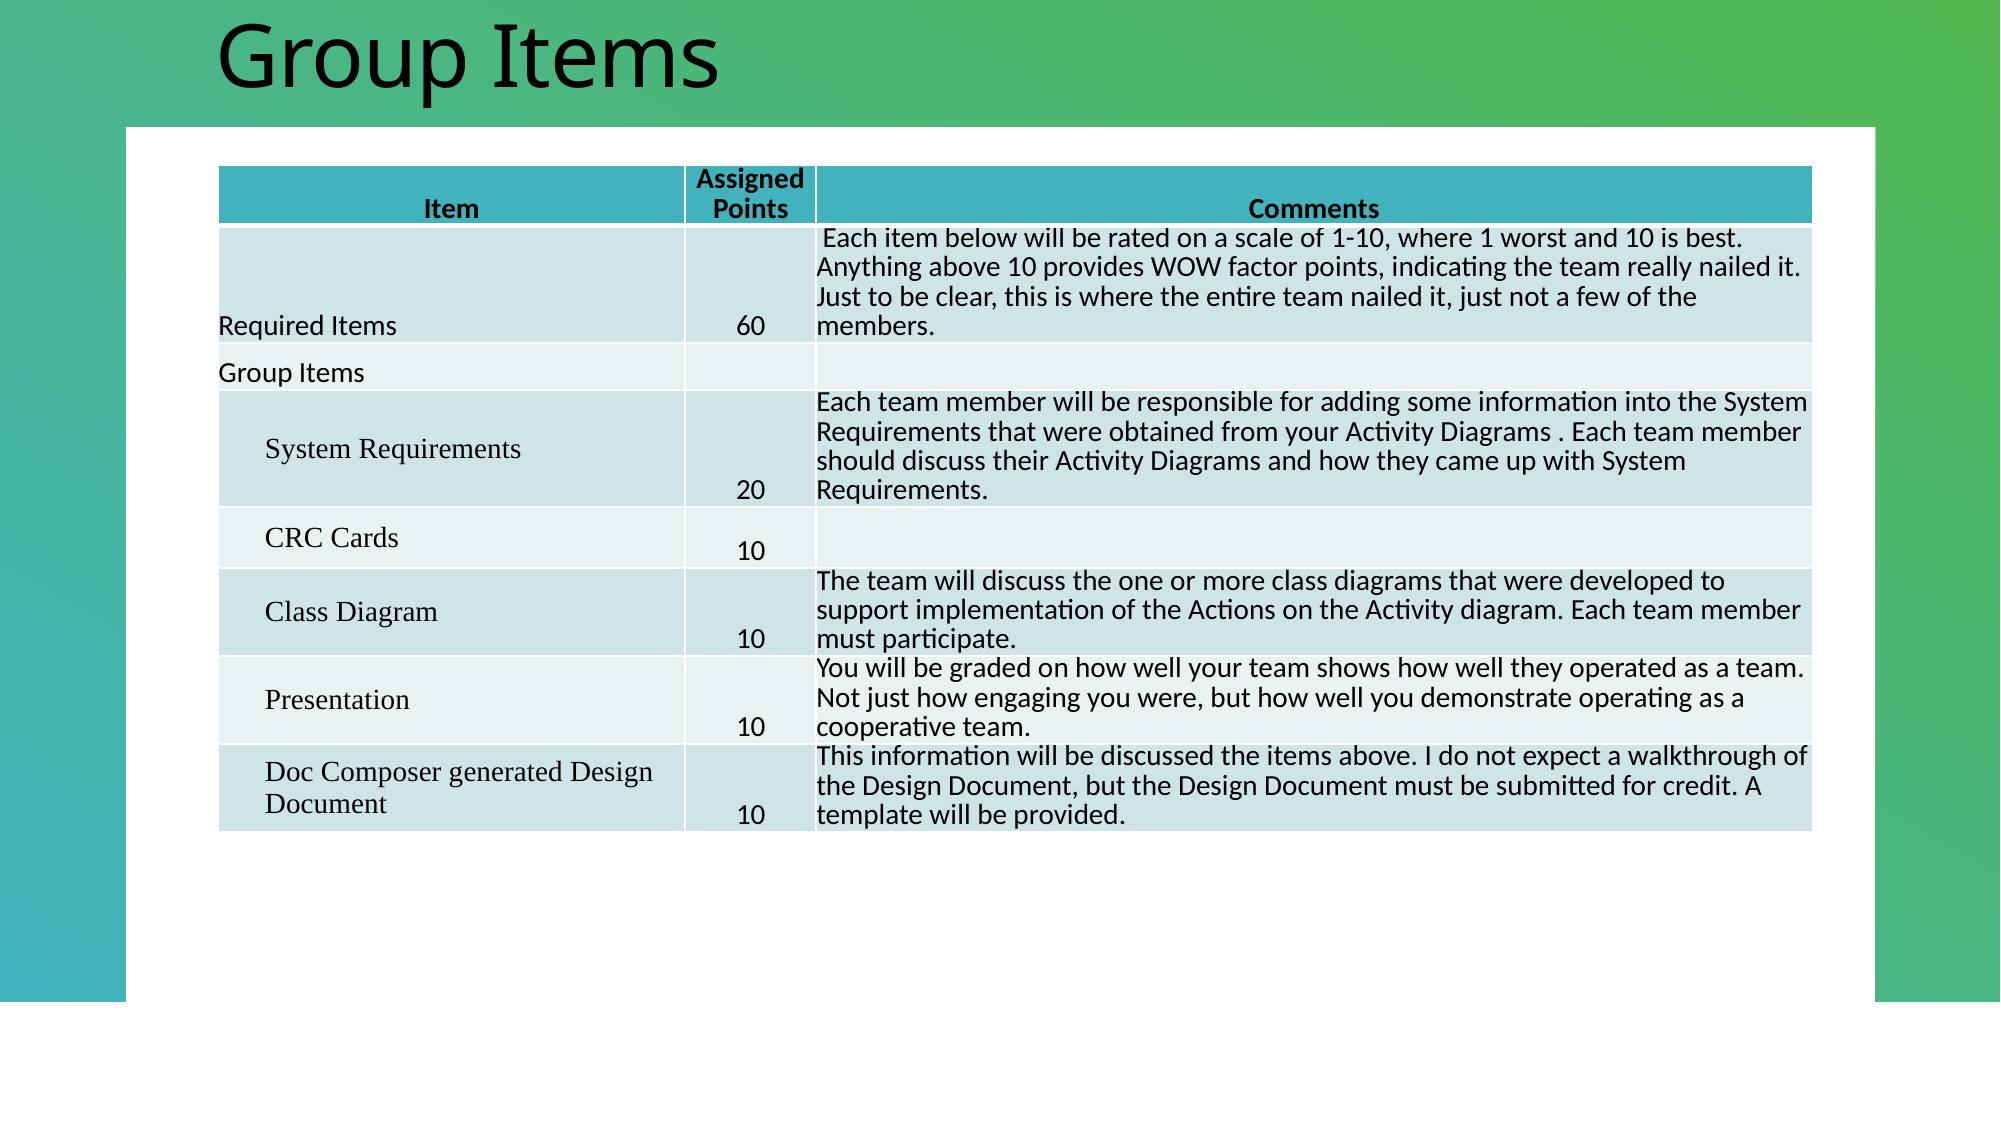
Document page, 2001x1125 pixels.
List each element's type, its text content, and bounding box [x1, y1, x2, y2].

table_cell Each item below will be rated on a scale of 1-10, where 1 worst and 10 is best. Anything above 10 provides WOW factor points, indicating the team really nailed it. Just to be clear, this is where the entire team nailed it, just not a few of the members. [817, 228, 1812, 342]
table_cell Each team member will be responsible for adding some information into the System Requirements that were obtained from your Activity Diagrams . Each team member should discuss their Activity Diagrams and how they came up with System Requirements. [817, 391, 1812, 506]
table_cell [817, 508, 1812, 567]
table_cell CRC Cards [219, 508, 684, 567]
table_cell This information will be discussed the items above. I do not expect a walkthrough of the Design Document, but the Design Document must be submitted for credit. A template will be provided. [817, 745, 1812, 831]
table_cell The team will discuss the one or more class diagrams that were developed to support implementation of the Actions on the Activity diagram. Each team member must participate. [817, 569, 1812, 655]
table_cell 10 [686, 745, 815, 831]
table_cell [817, 344, 1812, 389]
table_cell 60 [686, 228, 815, 342]
table_cell Presentation [219, 657, 684, 743]
table_cell 10 [686, 569, 815, 655]
table_cell 20 [686, 391, 815, 506]
table_cell Class Diagram [219, 569, 684, 655]
table_cell Doc Composer generated Design Document [219, 745, 684, 831]
table_cell 10 [686, 657, 815, 743]
table_cell [686, 344, 815, 389]
table_cell You will be graded on how well your team shows how well they operated as a team. Not just how engaging you were, but how well you demonstrate operating as a cooperative team. [817, 657, 1812, 743]
title Group Items [200, 0, 1701, 123]
table_cell System Requirements [219, 391, 684, 506]
table_header Assigned Points [686, 166, 815, 223]
table_header Comments [817, 166, 1812, 223]
table_cell 10 [686, 508, 815, 567]
table_cell Group Items [219, 344, 684, 389]
table_header Item [219, 166, 684, 223]
table_cell Required Items [219, 228, 684, 342]
